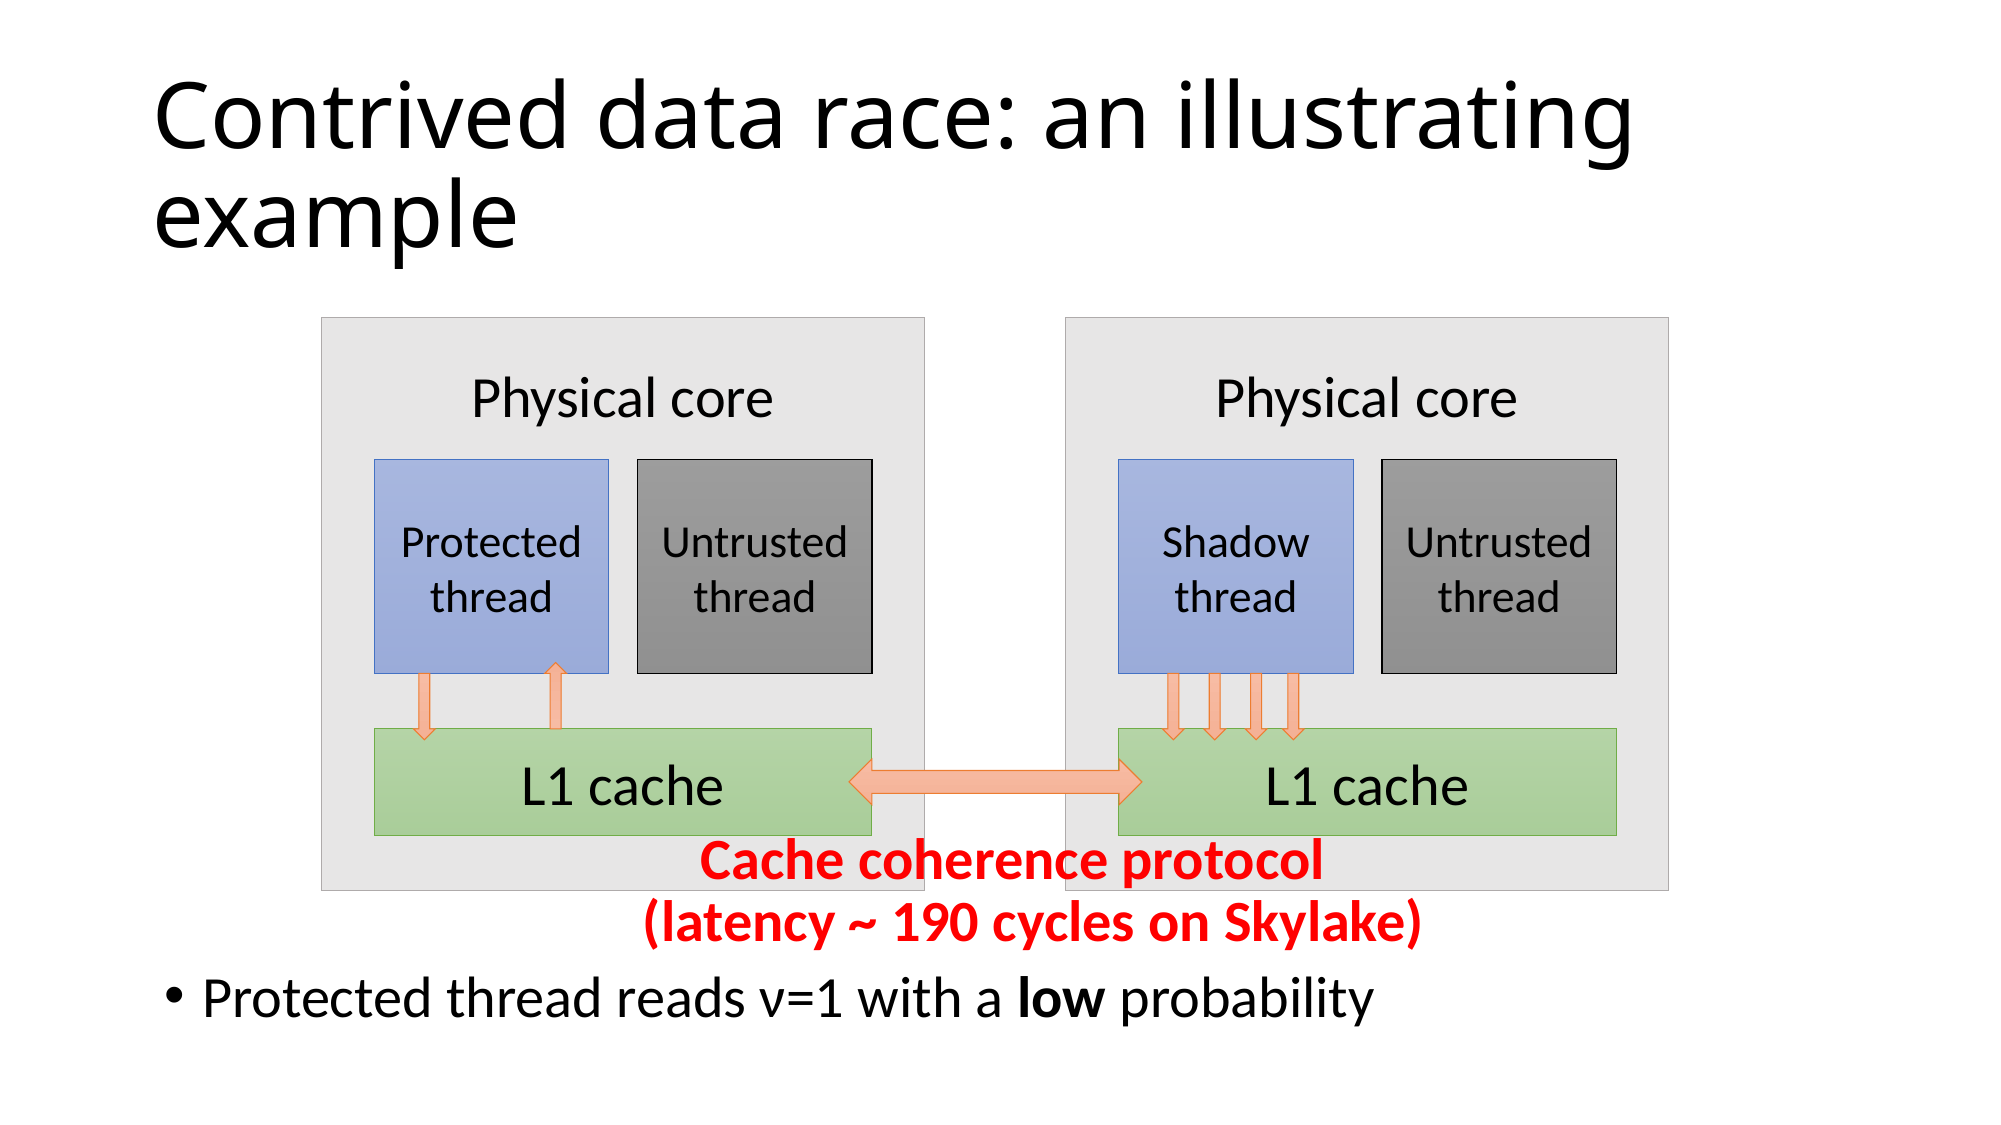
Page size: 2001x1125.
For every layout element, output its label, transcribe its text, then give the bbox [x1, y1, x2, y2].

text_box (latency ~ 190 cycles on Skylake) [628, 875, 1440, 961]
text_box [1281, 672, 1306, 741]
text_box Shadow thread [1118, 459, 1354, 674]
text_box Cache coherence protocol [685, 814, 1340, 875]
text_box Untrusted thread [637, 459, 873, 674]
text_box Protected thread [374, 459, 609, 674]
text_box L1 cache [374, 728, 872, 836]
text_box [848, 757, 1143, 807]
text_box L1 cache [1118, 728, 1617, 836]
title Contrived data race: an illustrating example [137, 59, 1863, 278]
list Protected thread reads ν=1 with a low probability [149, 959, 1773, 1090]
text_box [1202, 672, 1227, 741]
text_box [543, 661, 568, 730]
text_box [1243, 672, 1269, 741]
text_box [412, 672, 437, 741]
text_box [1161, 672, 1186, 741]
text_box Physical core [321, 317, 925, 891]
text_box Untrusted thread [1381, 459, 1617, 674]
text_box Physical core [1065, 317, 1669, 891]
